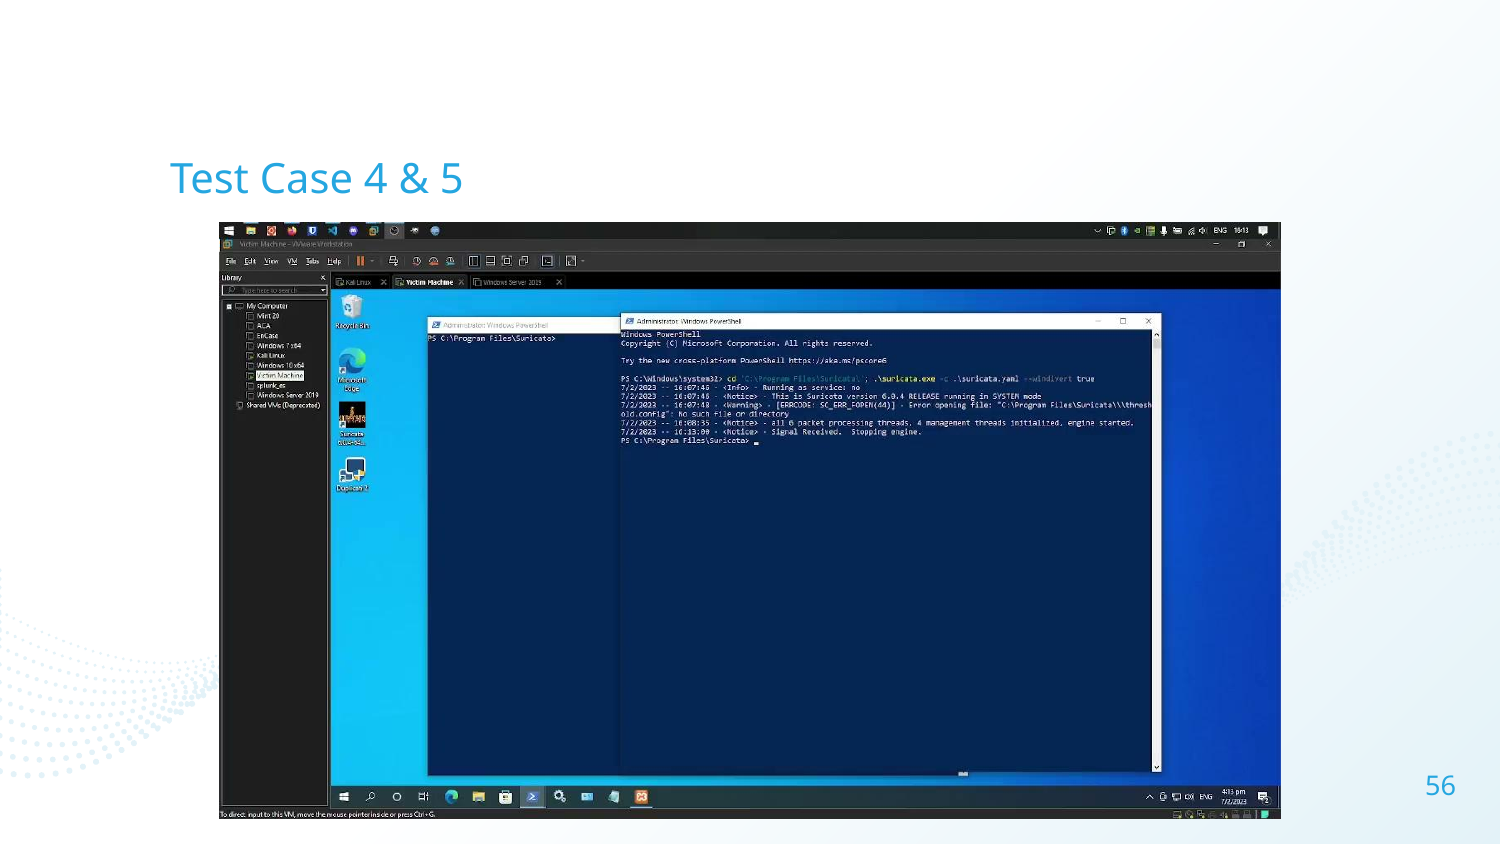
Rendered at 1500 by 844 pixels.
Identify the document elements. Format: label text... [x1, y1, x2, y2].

title Test Case 4 & 5 [170, 137, 1330, 203]
picture [219, 221, 1281, 819]
slide_number ‹#› [1366, 754, 1457, 819]
